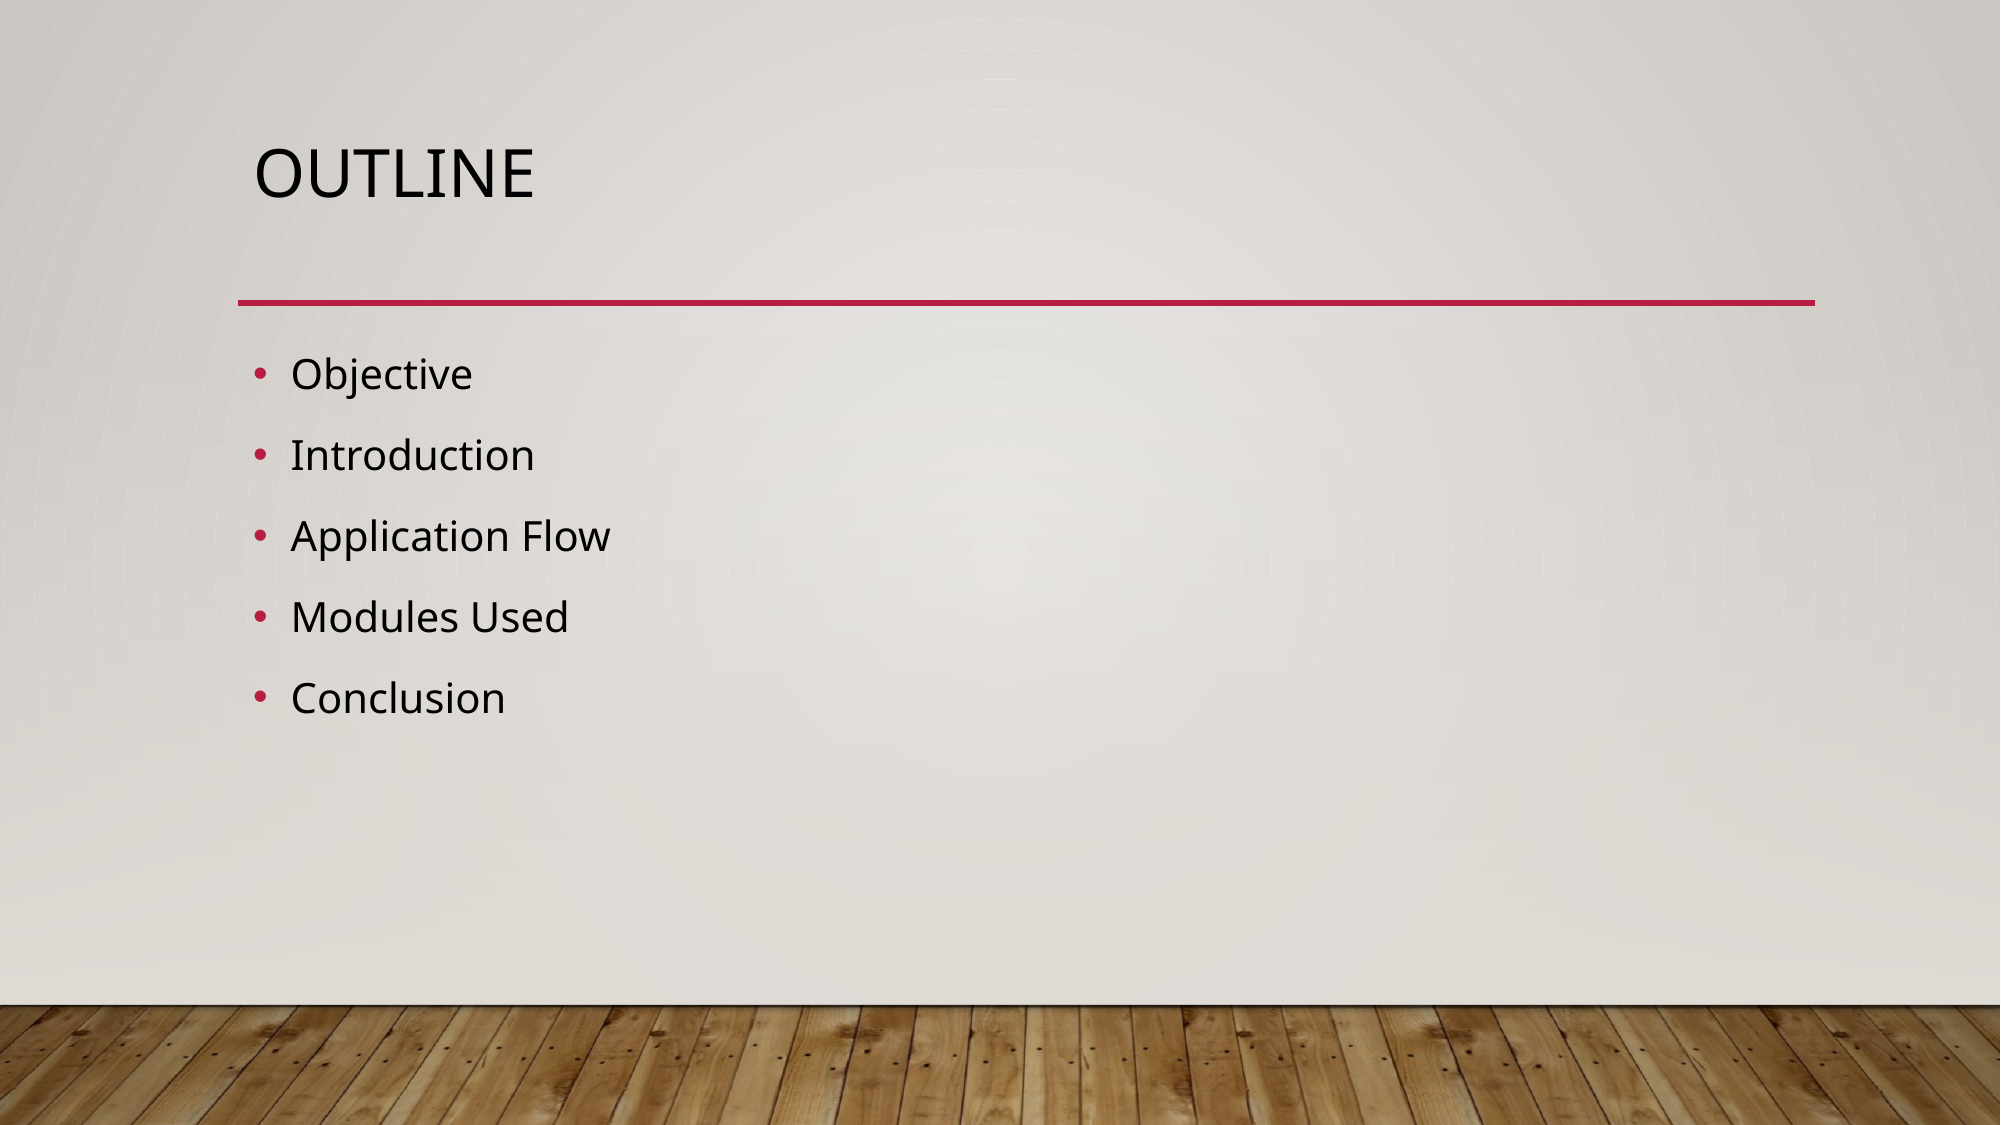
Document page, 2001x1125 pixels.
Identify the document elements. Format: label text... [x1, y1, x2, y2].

title Outline [238, 131, 1814, 305]
picture [0, 1005, 2000, 1125]
list Objective Introduction Application Flow Modules Used Conclusion [238, 330, 1814, 897]
